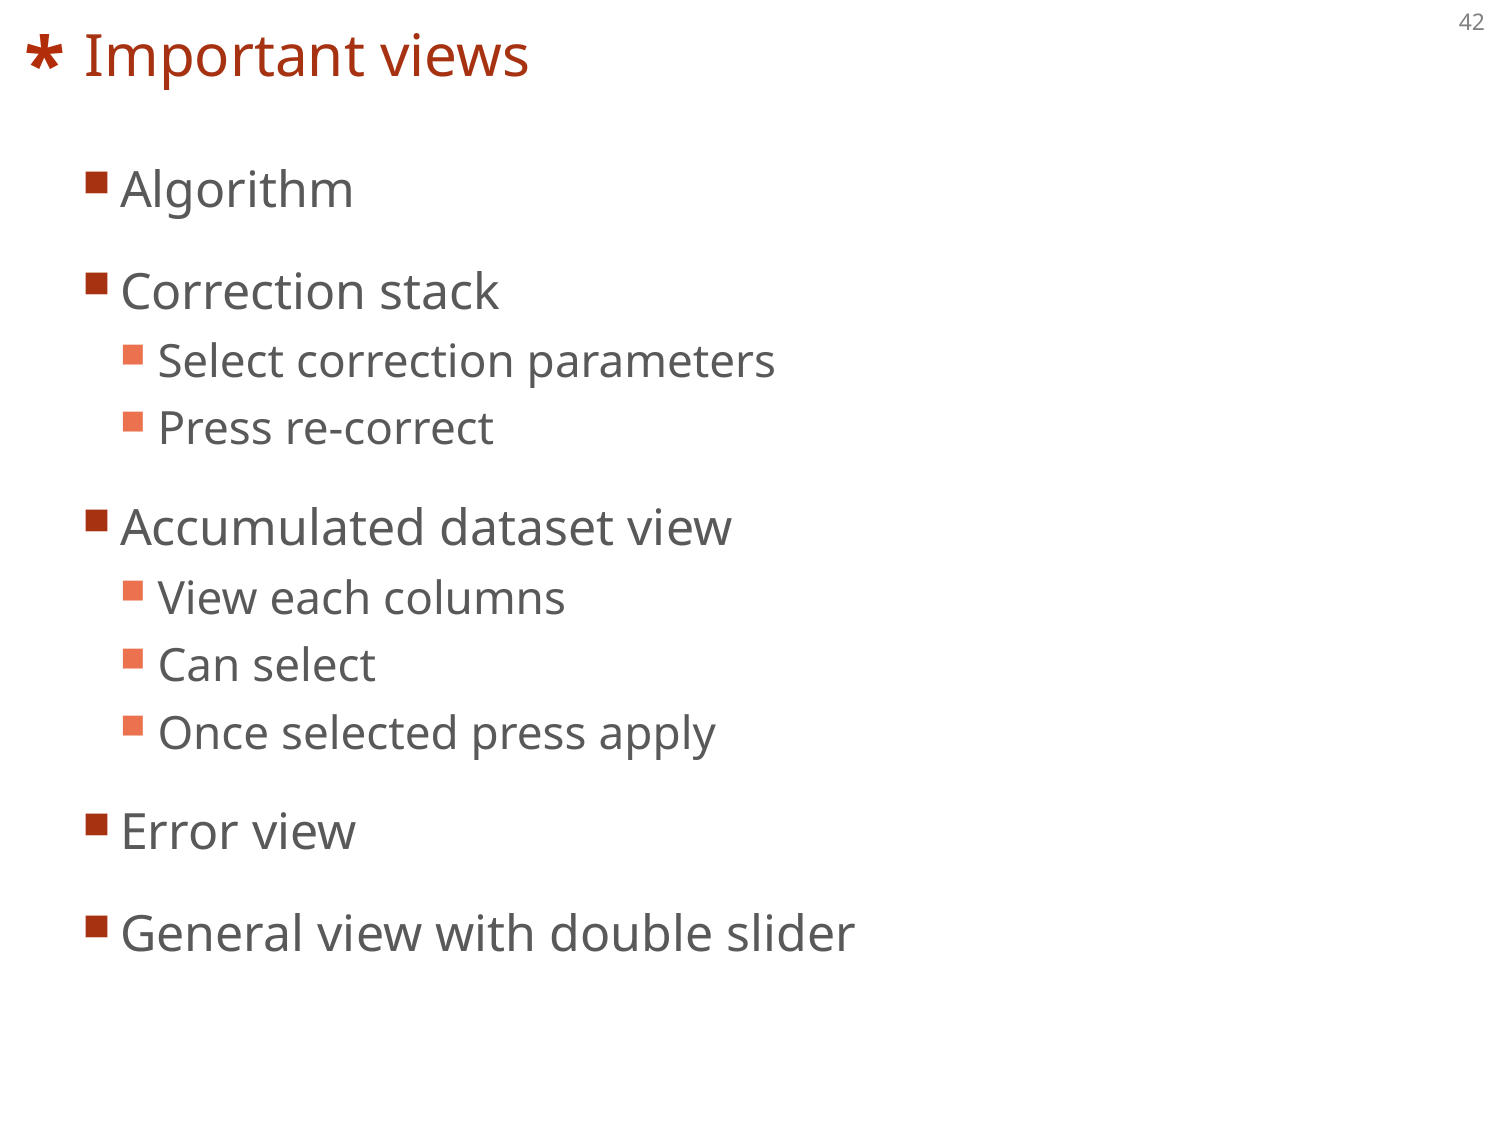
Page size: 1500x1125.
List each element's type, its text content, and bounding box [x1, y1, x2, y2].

list Algorithm Correction stack Select correction parameters Press re-correct Accumulated dataset view View each columns Can select Once selected press apply Error view General view with double slider [67, 150, 1476, 1084]
title Important views [70, 10, 1407, 123]
